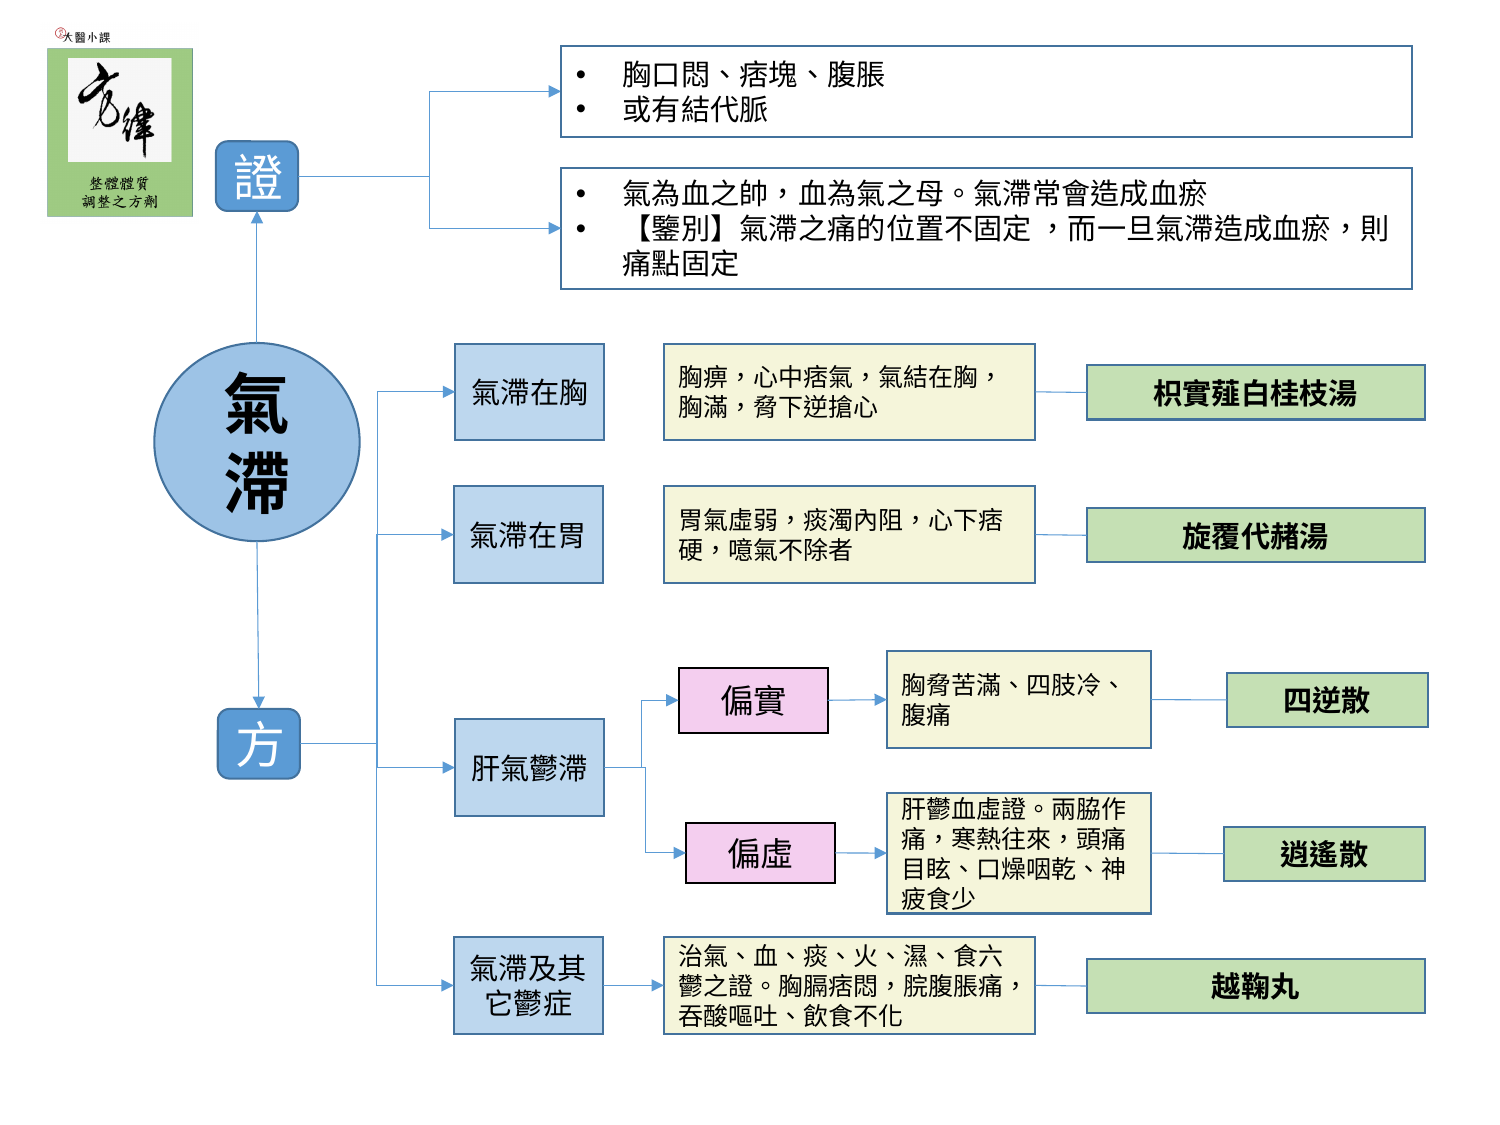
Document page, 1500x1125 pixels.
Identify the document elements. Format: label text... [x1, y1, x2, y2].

picture [40, 22, 199, 224]
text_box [299, 391, 456, 744]
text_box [298, 176, 562, 229]
text_box 氣為血之帥，血為氣之母。氣滯常會造成血瘀 【鑒別】氣滯之痛的位置不固定 ，而一旦氣滯造成血瘀，則痛點固定 [560, 167, 1413, 290]
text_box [298, 91, 562, 176]
text_box 四逆散 [1226, 672, 1429, 728]
text_box 胸口悶、痞塊、腹脹 或有結代脈 [560, 45, 1413, 138]
text_box 氣滯及其它鬱症 [453, 936, 604, 1035]
text_box 胸脅苦滿、四肢冷、腹痛 [886, 650, 1152, 749]
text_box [603, 767, 687, 853]
text_box 胃氣虛弱，痰濁內阻，心下痞硬，噫氣不除者 [663, 485, 1036, 584]
text_box 氣滯在胃 [456, 485, 604, 584]
text_box 氣滯在胸 [454, 343, 605, 441]
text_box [299, 744, 454, 986]
text_box 枳實薤白桂枝湯 [1086, 364, 1426, 421]
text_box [603, 700, 679, 767]
text_box 方 [216, 707, 299, 780]
text_box 偏實 [678, 667, 829, 734]
text_box 肝鬱血虛證。兩脇作痛，寒熱往來，頭痛目眩、口燥咽乾、神疲食少 [886, 792, 1152, 915]
text_box 肝氣鬱滯 [454, 718, 603, 817]
text_box 證 [214, 140, 298, 212]
text_box 偏虛 [685, 822, 836, 884]
text_box 胸痹，心中痞氣，氣結在胸，胸滿，脅下逆搶心 [663, 343, 1036, 441]
text_box 越鞠丸 [1086, 958, 1426, 1014]
text_box 逍遙散 [1223, 826, 1426, 882]
text_box 治氣、血、痰、火、濕、食六鬱之證。胸膈痞悶，脘腹脹痛，吞酸嘔吐、飲食不化 [663, 936, 1036, 1035]
text_box 旋覆代赭湯 [1086, 507, 1426, 563]
text_box 氣滯 [153, 341, 347, 543]
